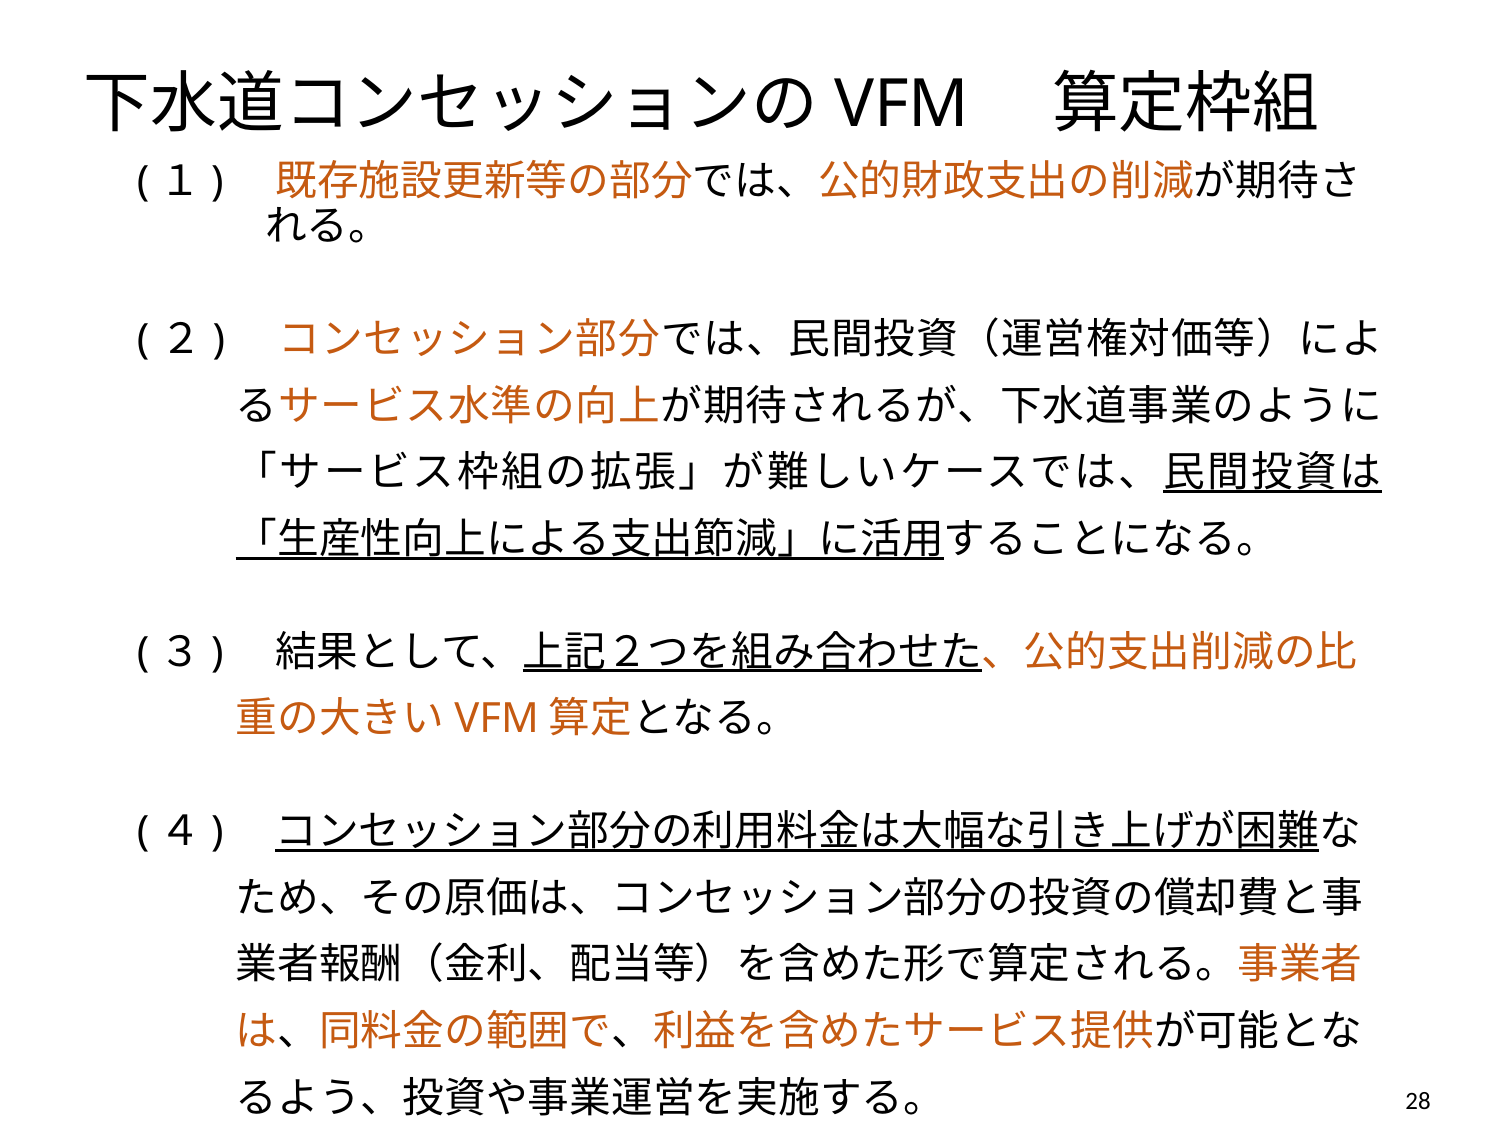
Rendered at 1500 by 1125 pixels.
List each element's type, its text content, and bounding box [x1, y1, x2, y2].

list (１) 既存施設更新等の部分では、公的財政支出の削減が期待される。 (２) コンセッション部分では、民間投資（運営権対価等）によるサービス水準の向上が期待されるが、下水道事業のように「サービス枠組の拡張」が難しいケースでは、民間投資は「生産性向上による支出節減」に活用することになる。 (３) 結果として、上記２つを組み合わせた、公的支出削減の比重の大きいVFM算定となる。 (４) コンセッション部分の利用料金は大幅な引き上げが困難なため、その原価は、コンセッション部分の投資の償却費と事業者報酬（金利、配当等）を含めた形で算定される。事業者は、同料金の範囲で、利益を含めたサービス提供が可能となるよう、投資や事業運営を実施する。 [103, 151, 1397, 1043]
text_box 27 [1108, 1069, 1446, 1125]
title 下水道コンセッションのVFM 算定枠組 [68, 44, 1363, 165]
